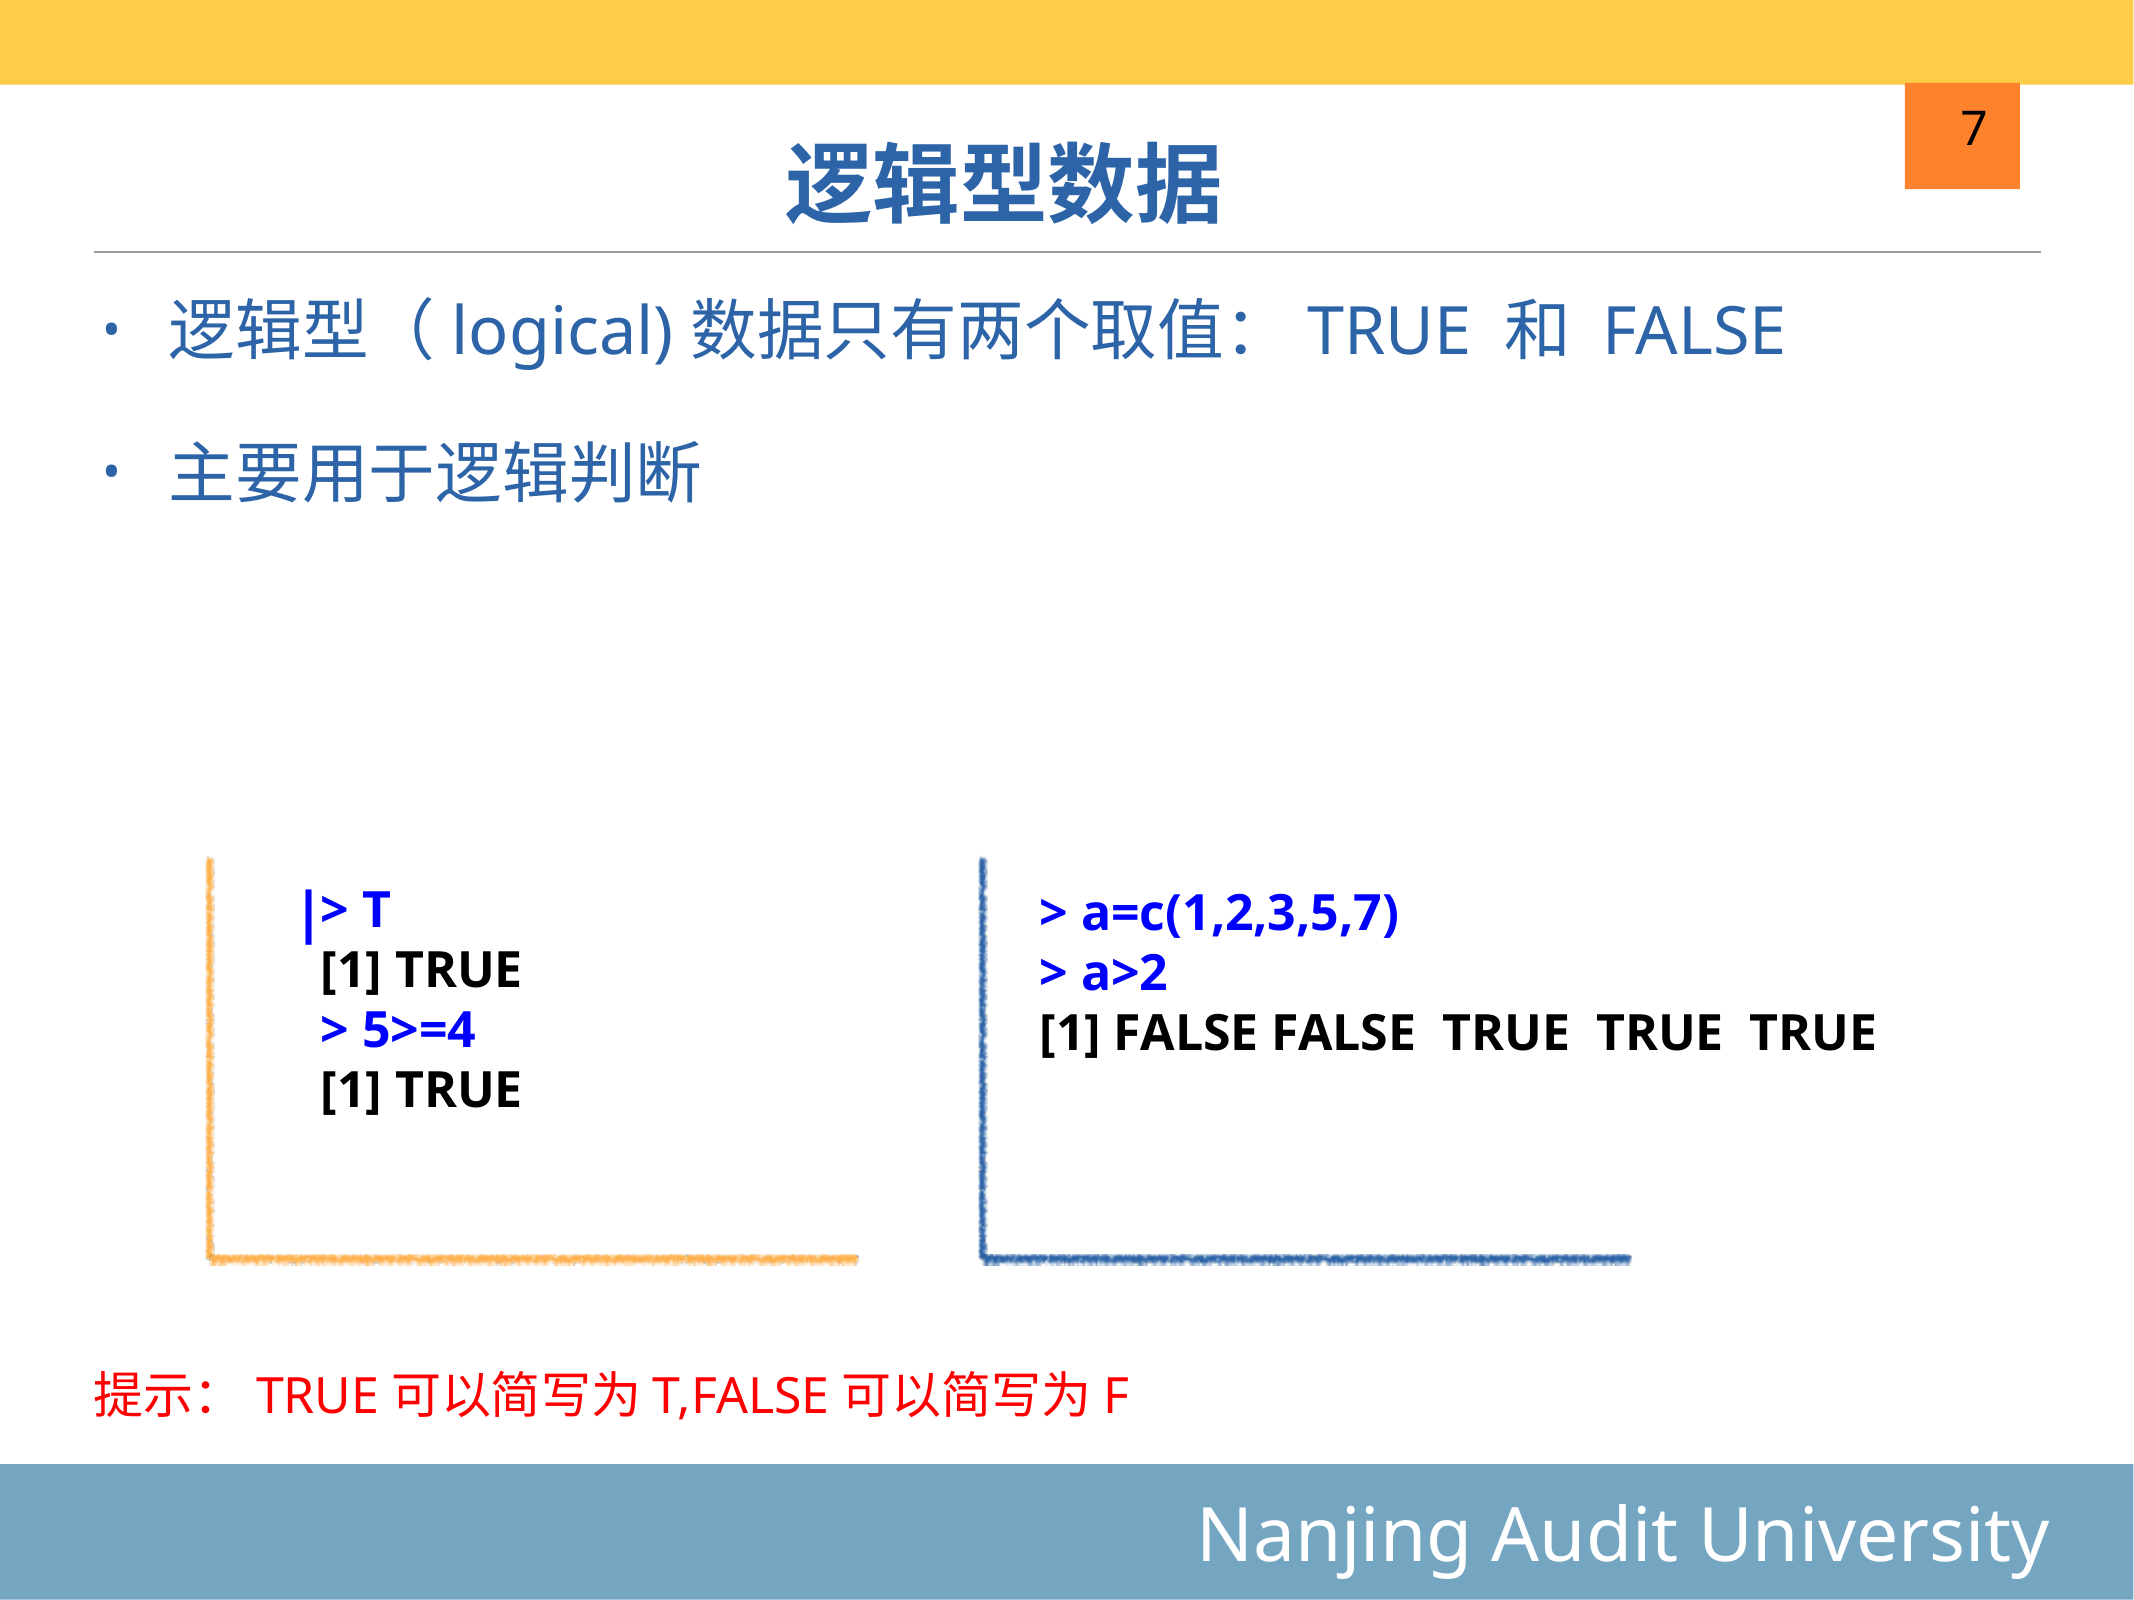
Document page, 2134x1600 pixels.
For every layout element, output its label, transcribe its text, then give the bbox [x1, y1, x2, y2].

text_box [204, 850, 866, 1266]
slide_number 7 [1950, 96, 1997, 172]
title 逻辑型数据 [124, 92, 1884, 244]
text_box > a=c(1,2,3,5,7) > a>2 [1] FALSE FALSE TRUE TRUE TRUE [1638, 867, 2048, 1073]
list 逻辑型（logical)数据只有两个取值：TRUE 和 FALSE 主要用于逻辑判断 [93, 279, 2041, 761]
text_box 提示：TRUE可以简写为T,FALSE可以简写为F [85, 1355, 1138, 1432]
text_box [977, 850, 1638, 1266]
